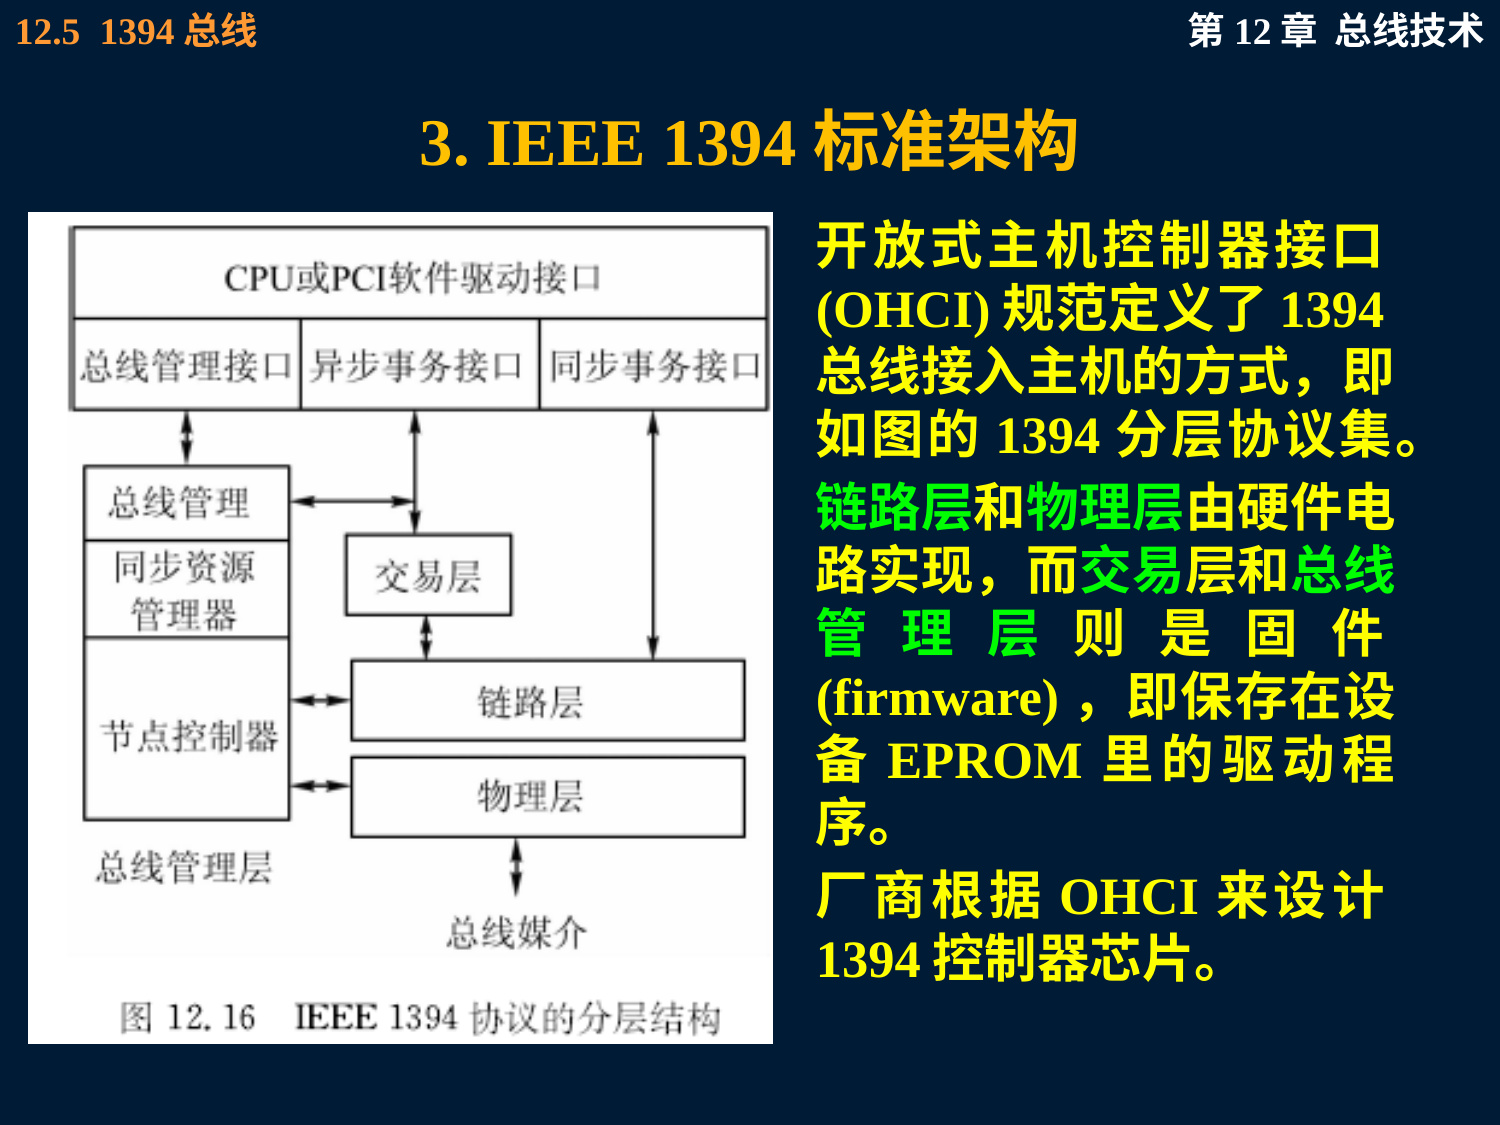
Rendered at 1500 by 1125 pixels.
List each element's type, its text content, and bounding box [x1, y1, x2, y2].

list 开放式主机控制器接口(OHCI)规范定义了1394总线接入主机的方式，即如图的1394分层协议集。 链路层和物理层由硬件电路实现，而交易层和总线管理层则是固件(firmware)，即保存在设备EPROM里的驱动程序。 厂商根据OHCI来设计1394控制器芯片。 [801, 205, 1411, 1066]
picture [27, 212, 773, 1044]
title 3. IEEE 1394标准架构 [75, 45, 1425, 233]
